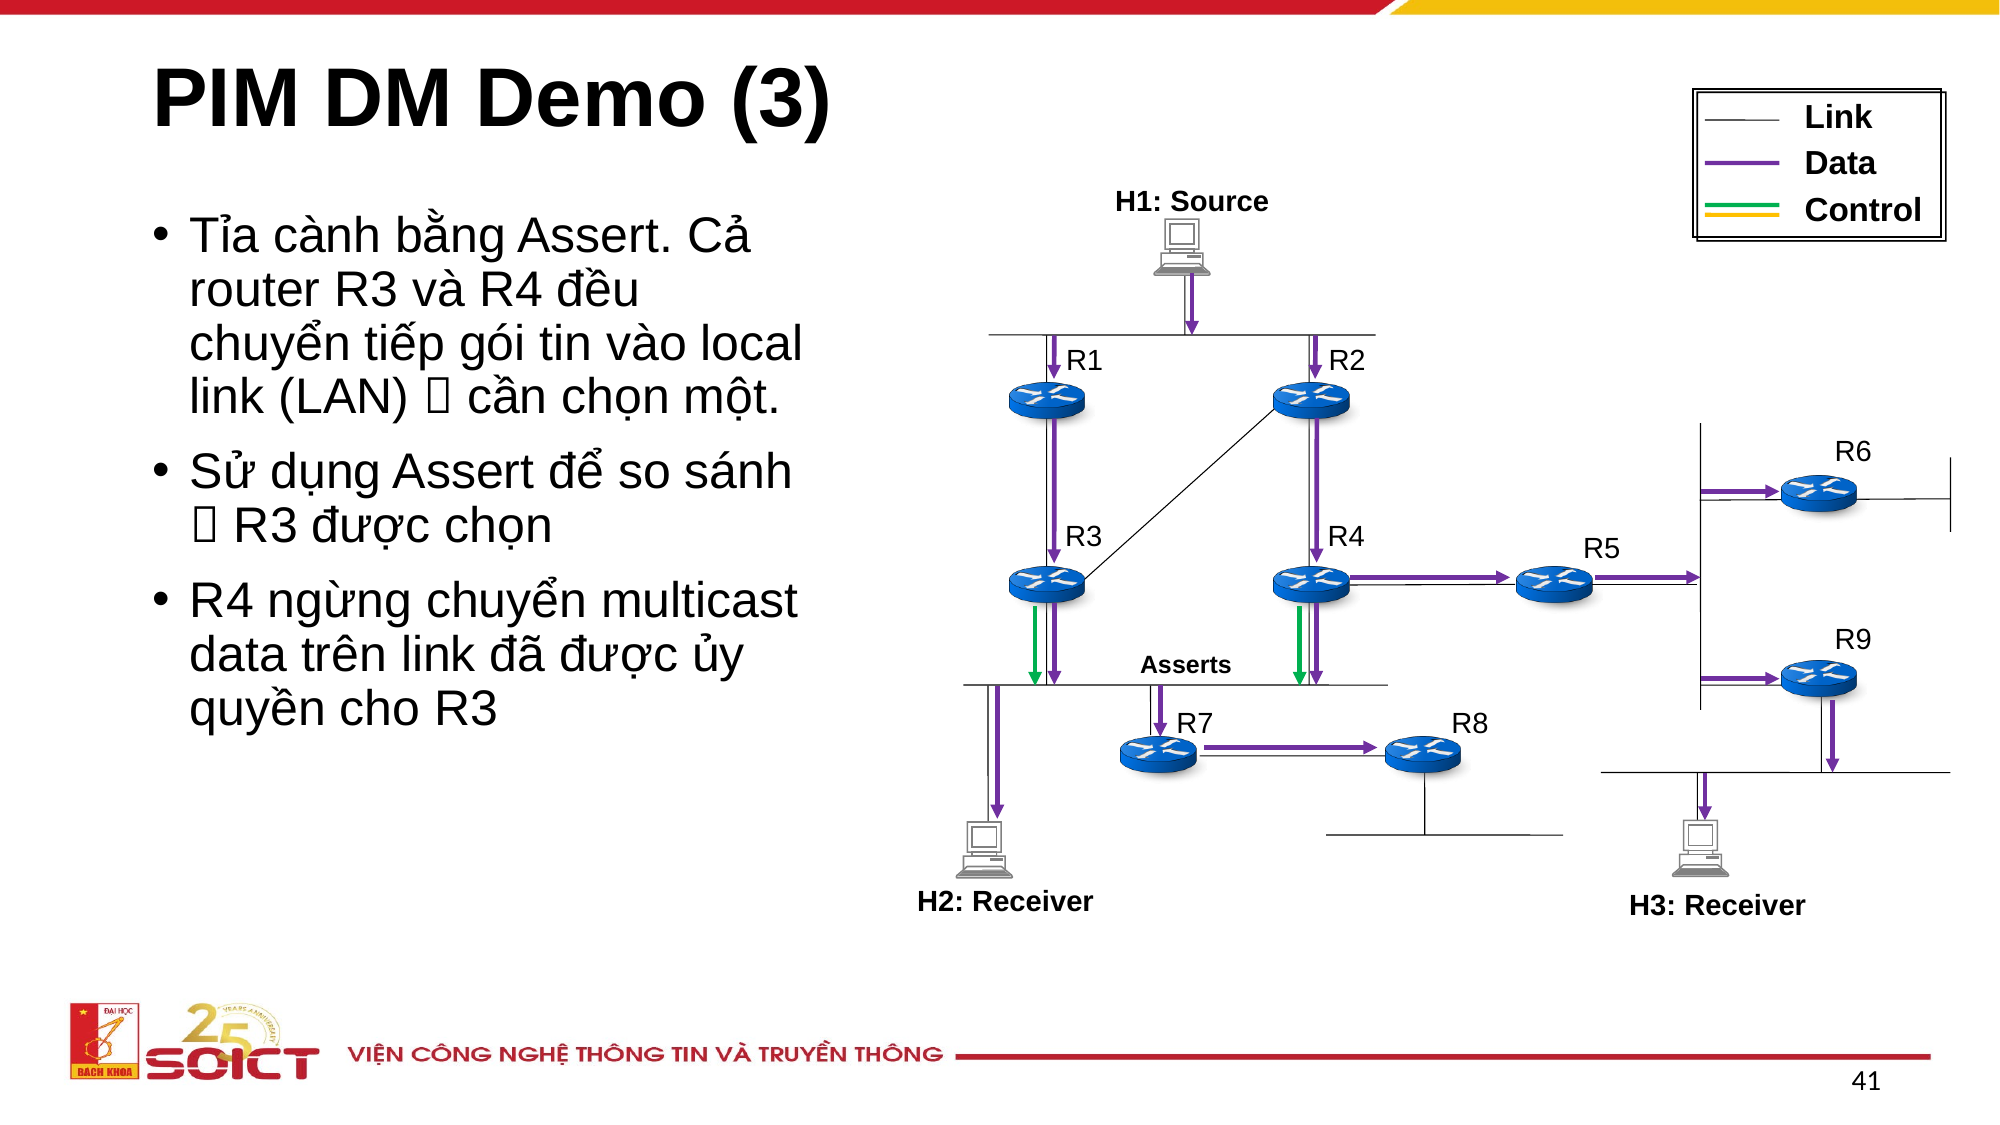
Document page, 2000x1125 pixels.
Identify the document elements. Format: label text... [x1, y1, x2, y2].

title PIM DM Demo (3) [137, 38, 1862, 161]
list Tỉa cành bằng Assert. Cả router R3 và R4 đều chuyển tiếp gói tin vào local link (LAN)  cần chọn một. Sử dụng Assert để so sánh  R3 được chọn R4 ngừng chuyển multicast data trên link đã được ủy quyền cho R3 [137, 201, 829, 1014]
slide_number 41 [1770, 1049, 1897, 1109]
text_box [1692, 87, 1941, 239]
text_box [901, 174, 1888, 930]
picture [0, 0, 2000, 1125]
